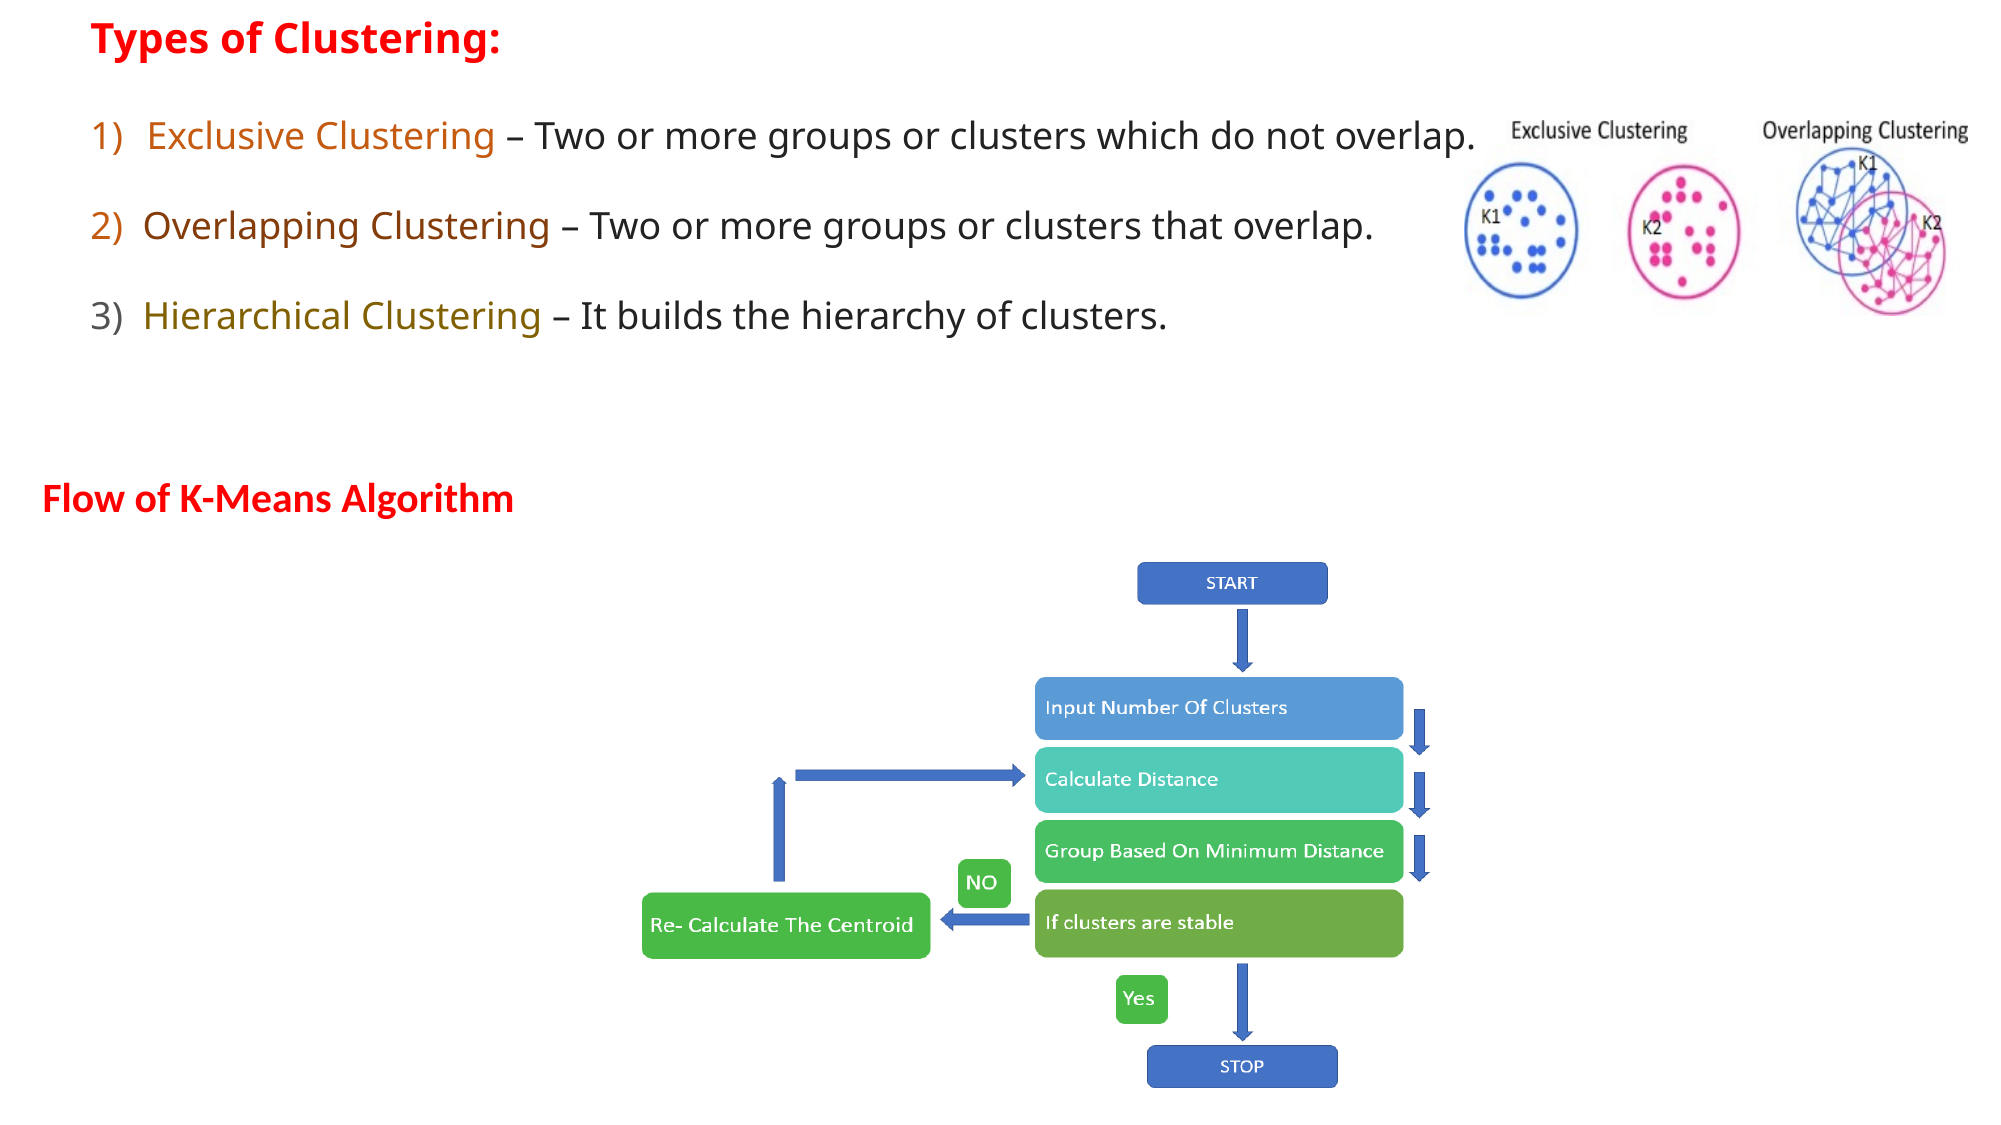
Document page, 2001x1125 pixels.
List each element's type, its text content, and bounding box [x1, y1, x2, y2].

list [616, 551, 1466, 1108]
text_box Types of Clustering: Exclusive Clustering – Two or more groups or clusters which do not overlap. 2) Overlapping Clustering – Two or more groups or clusters that overlap. 3) Hierarchical Clustering – It builds the hierarchy of clusters. [75, 4, 1498, 345]
picture [1464, 120, 1968, 316]
text_box Flow of K-Means Algorithm [27, 463, 530, 528]
